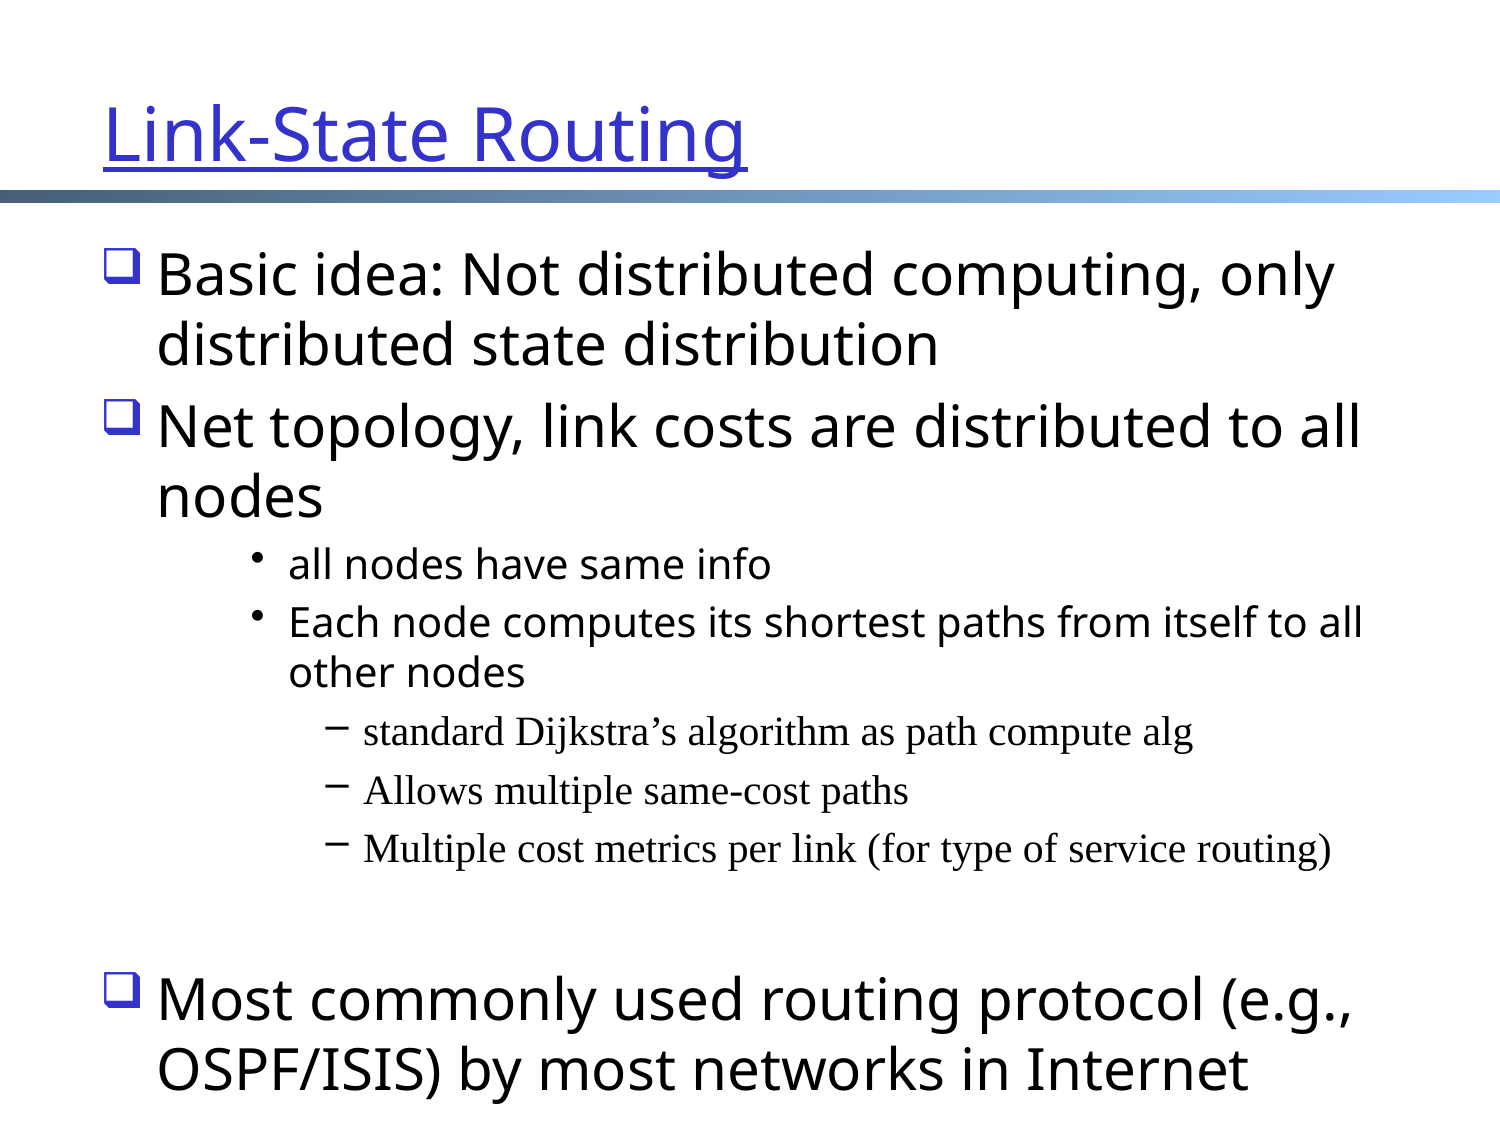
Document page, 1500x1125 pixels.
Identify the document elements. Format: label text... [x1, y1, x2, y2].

list Basic idea: Not distributed computing, only distributed state distribution Net topology, link costs are distributed to all nodes all nodes have same info Each node computes its shortest paths from itself to all other nodes standard Dijkstra’s algorithm as path compute alg Allows multiple same-cost paths Multiple cost metrics per link (for type of service routing) Most commonly used routing protocol (e.g., OSPF/ISIS) by most networks in Internet [85, 229, 1420, 1072]
text_box 5 [1424, 190, 1428, 203]
title Link-State Routing [87, 37, 1404, 225]
